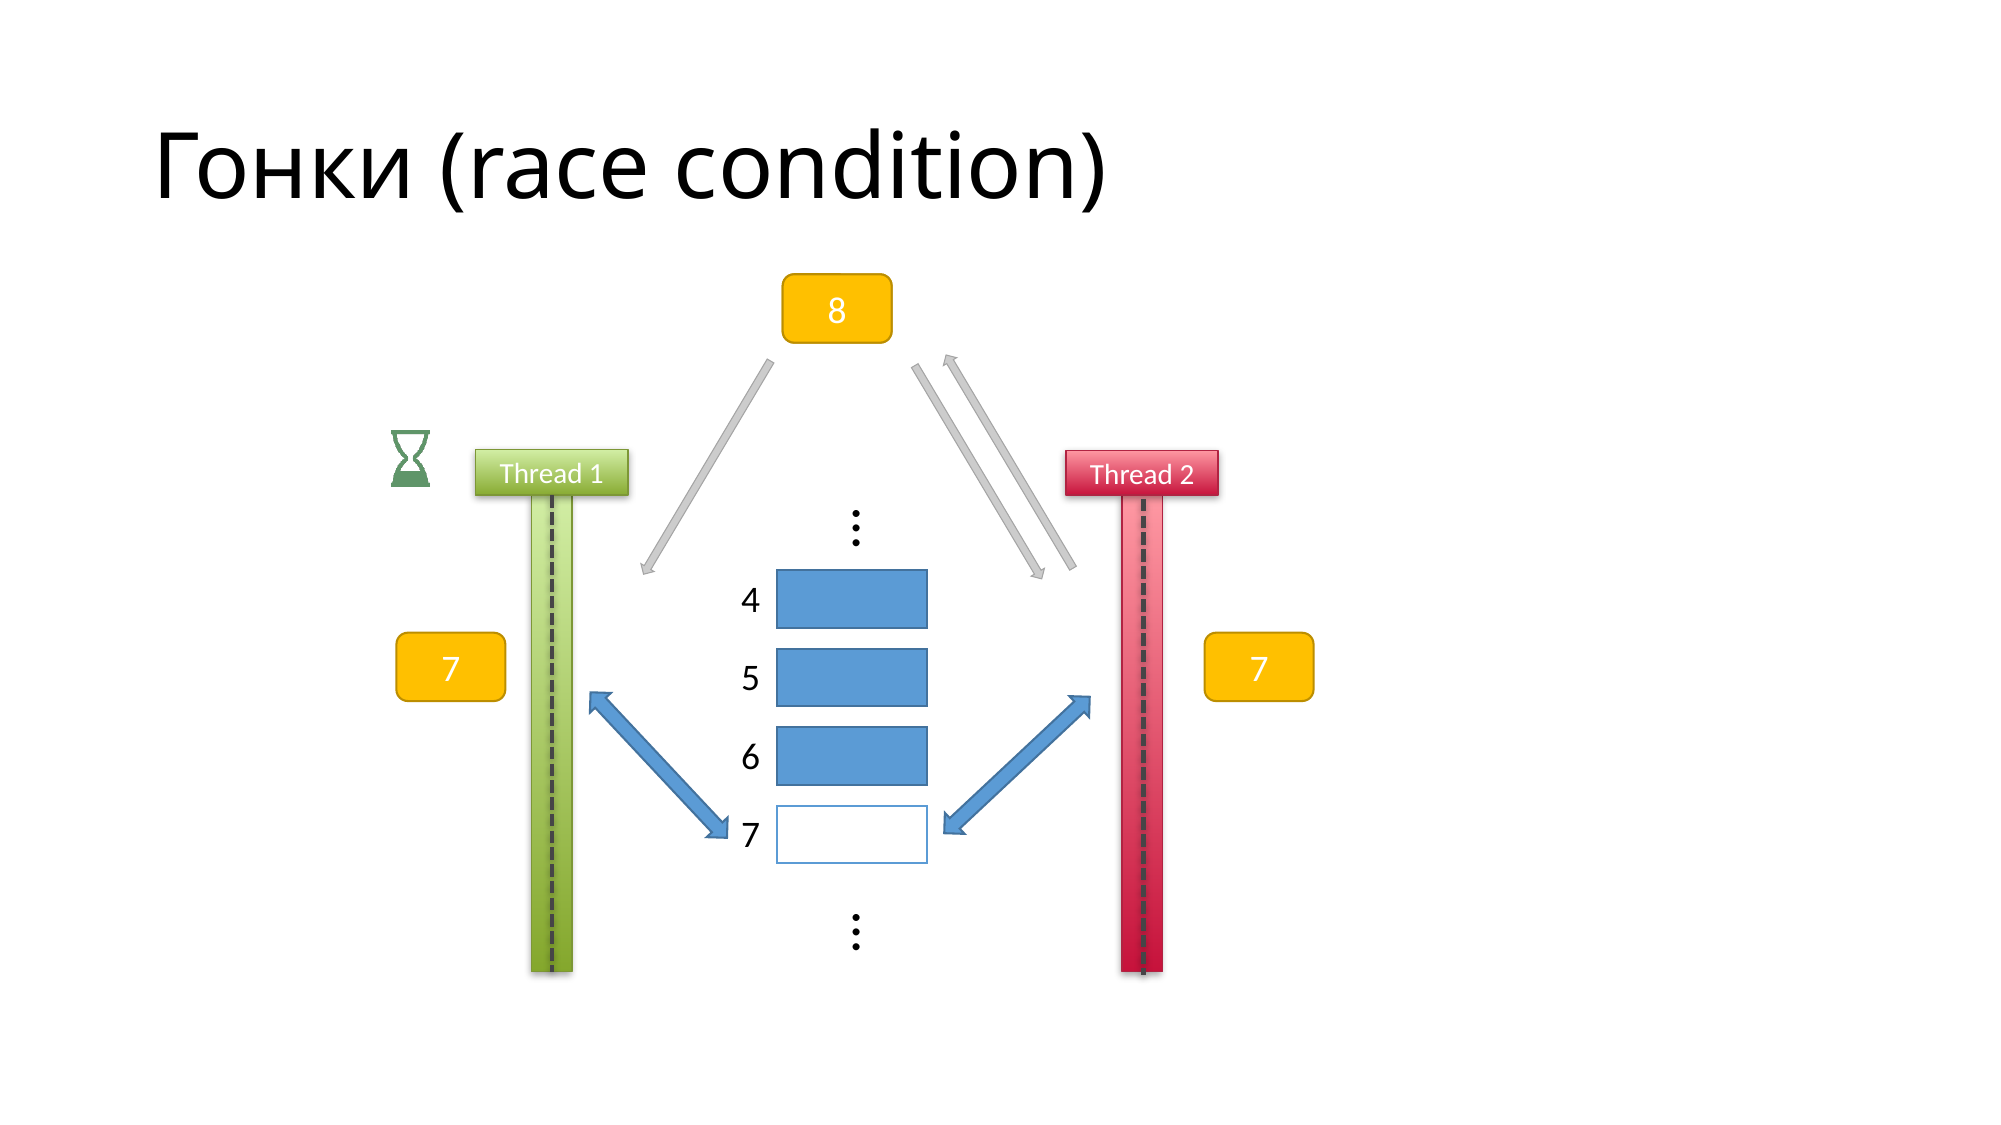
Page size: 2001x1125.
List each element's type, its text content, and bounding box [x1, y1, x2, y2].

text_box 7 [1203, 631, 1315, 703]
text_box [942, 354, 1078, 571]
text_box [1121, 502, 1137, 972]
text_box Thread 2 [1065, 450, 1219, 496]
text_box [1149, 502, 1163, 972]
text_box 7 [395, 631, 507, 703]
text_box [640, 358, 775, 575]
text_box … [818, 494, 920, 550]
text_box 7 [726, 802, 776, 863]
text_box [725, 645, 927, 707]
text_box [588, 691, 729, 839]
text_box [558, 503, 572, 972]
picture [376, 424, 444, 492]
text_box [725, 724, 927, 785]
text_box [531, 503, 546, 972]
text_box [776, 805, 928, 864]
text_box [910, 362, 1046, 580]
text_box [725, 567, 927, 628]
title Гонки (race condition) [137, 59, 1863, 278]
text_box … [818, 898, 920, 954]
text_box [943, 695, 1091, 835]
text_box Thread 1 [475, 449, 628, 496]
text_box 8 [781, 273, 893, 344]
